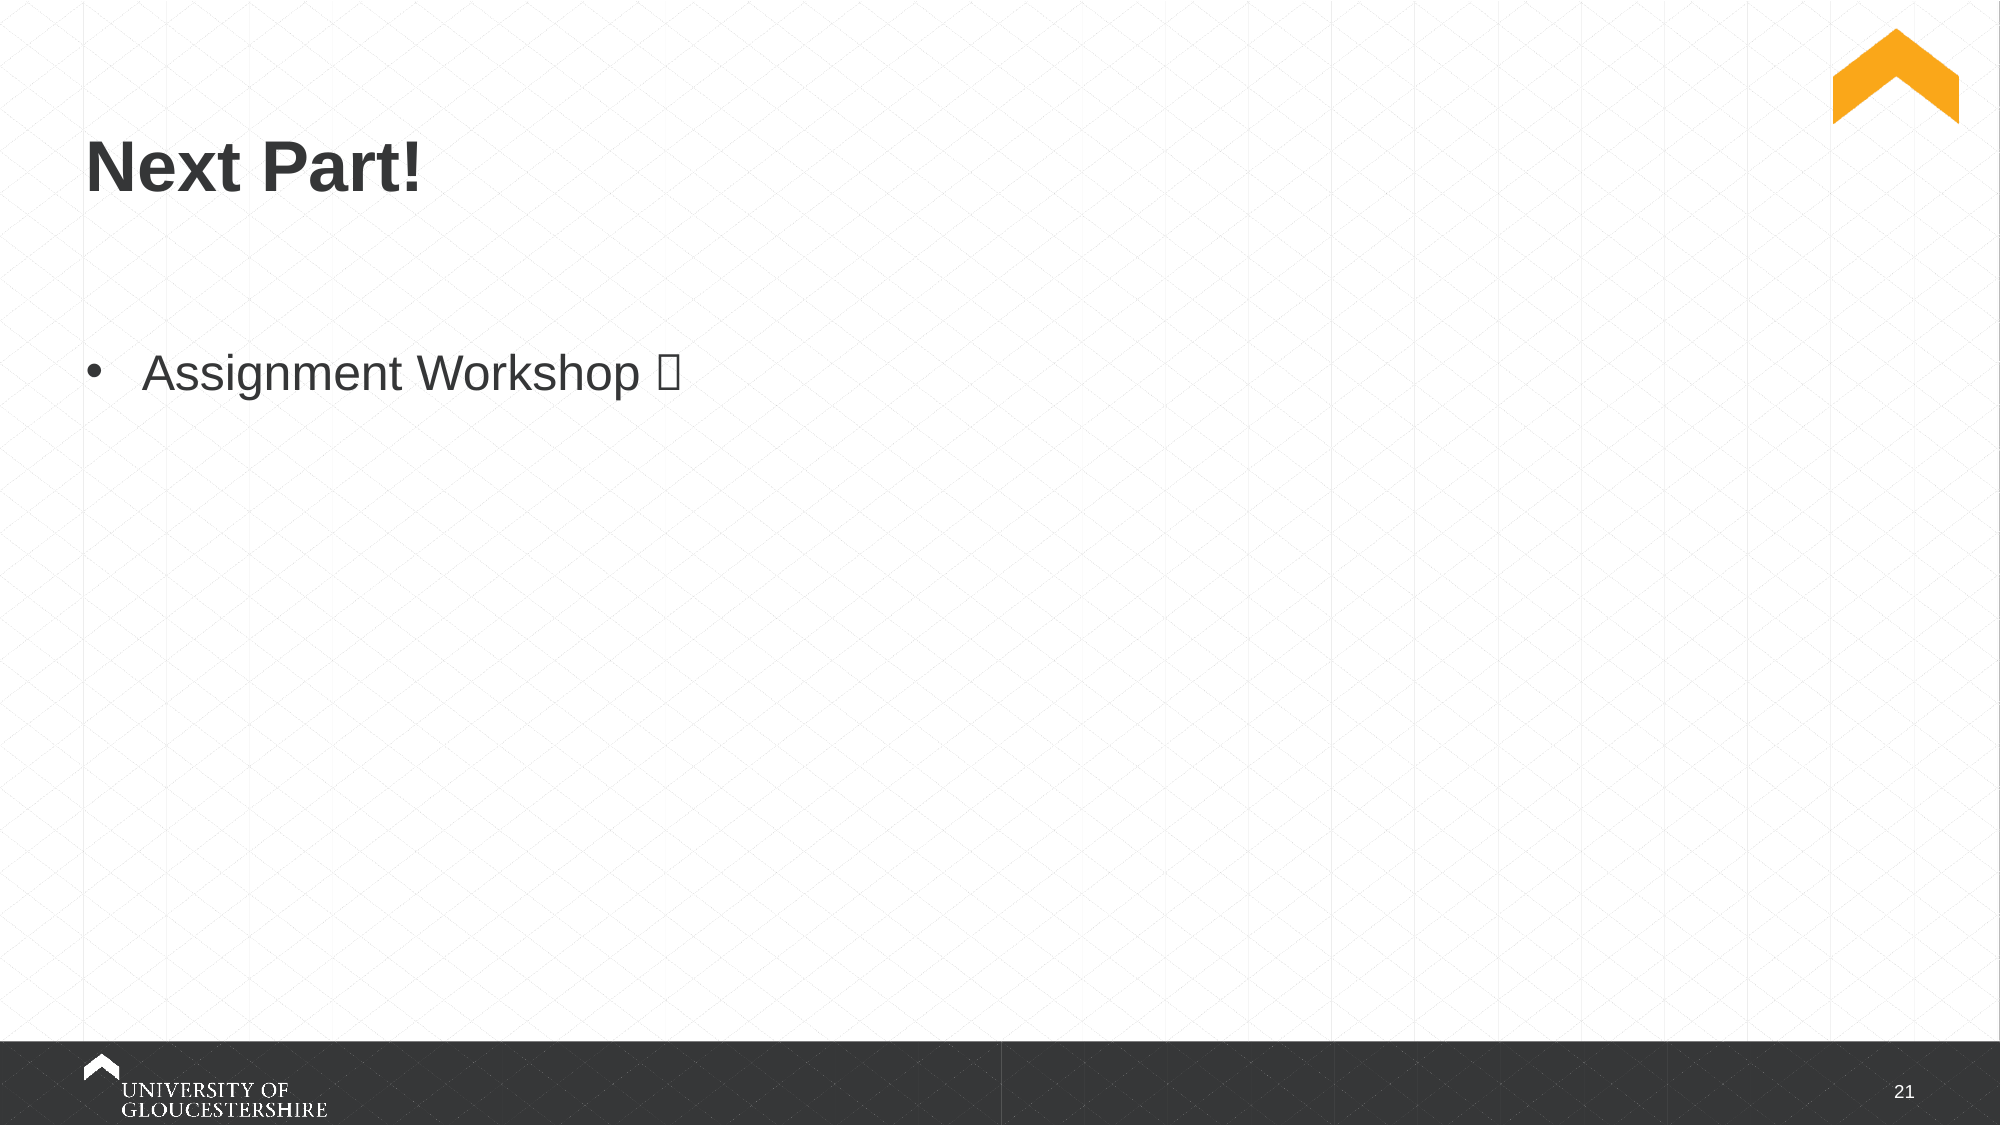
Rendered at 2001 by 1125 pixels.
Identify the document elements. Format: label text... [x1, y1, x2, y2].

picture [0, 1, 2001, 1125]
title Next Part! [85, 138, 983, 256]
list Assignment Workshop  [85, 256, 1834, 973]
